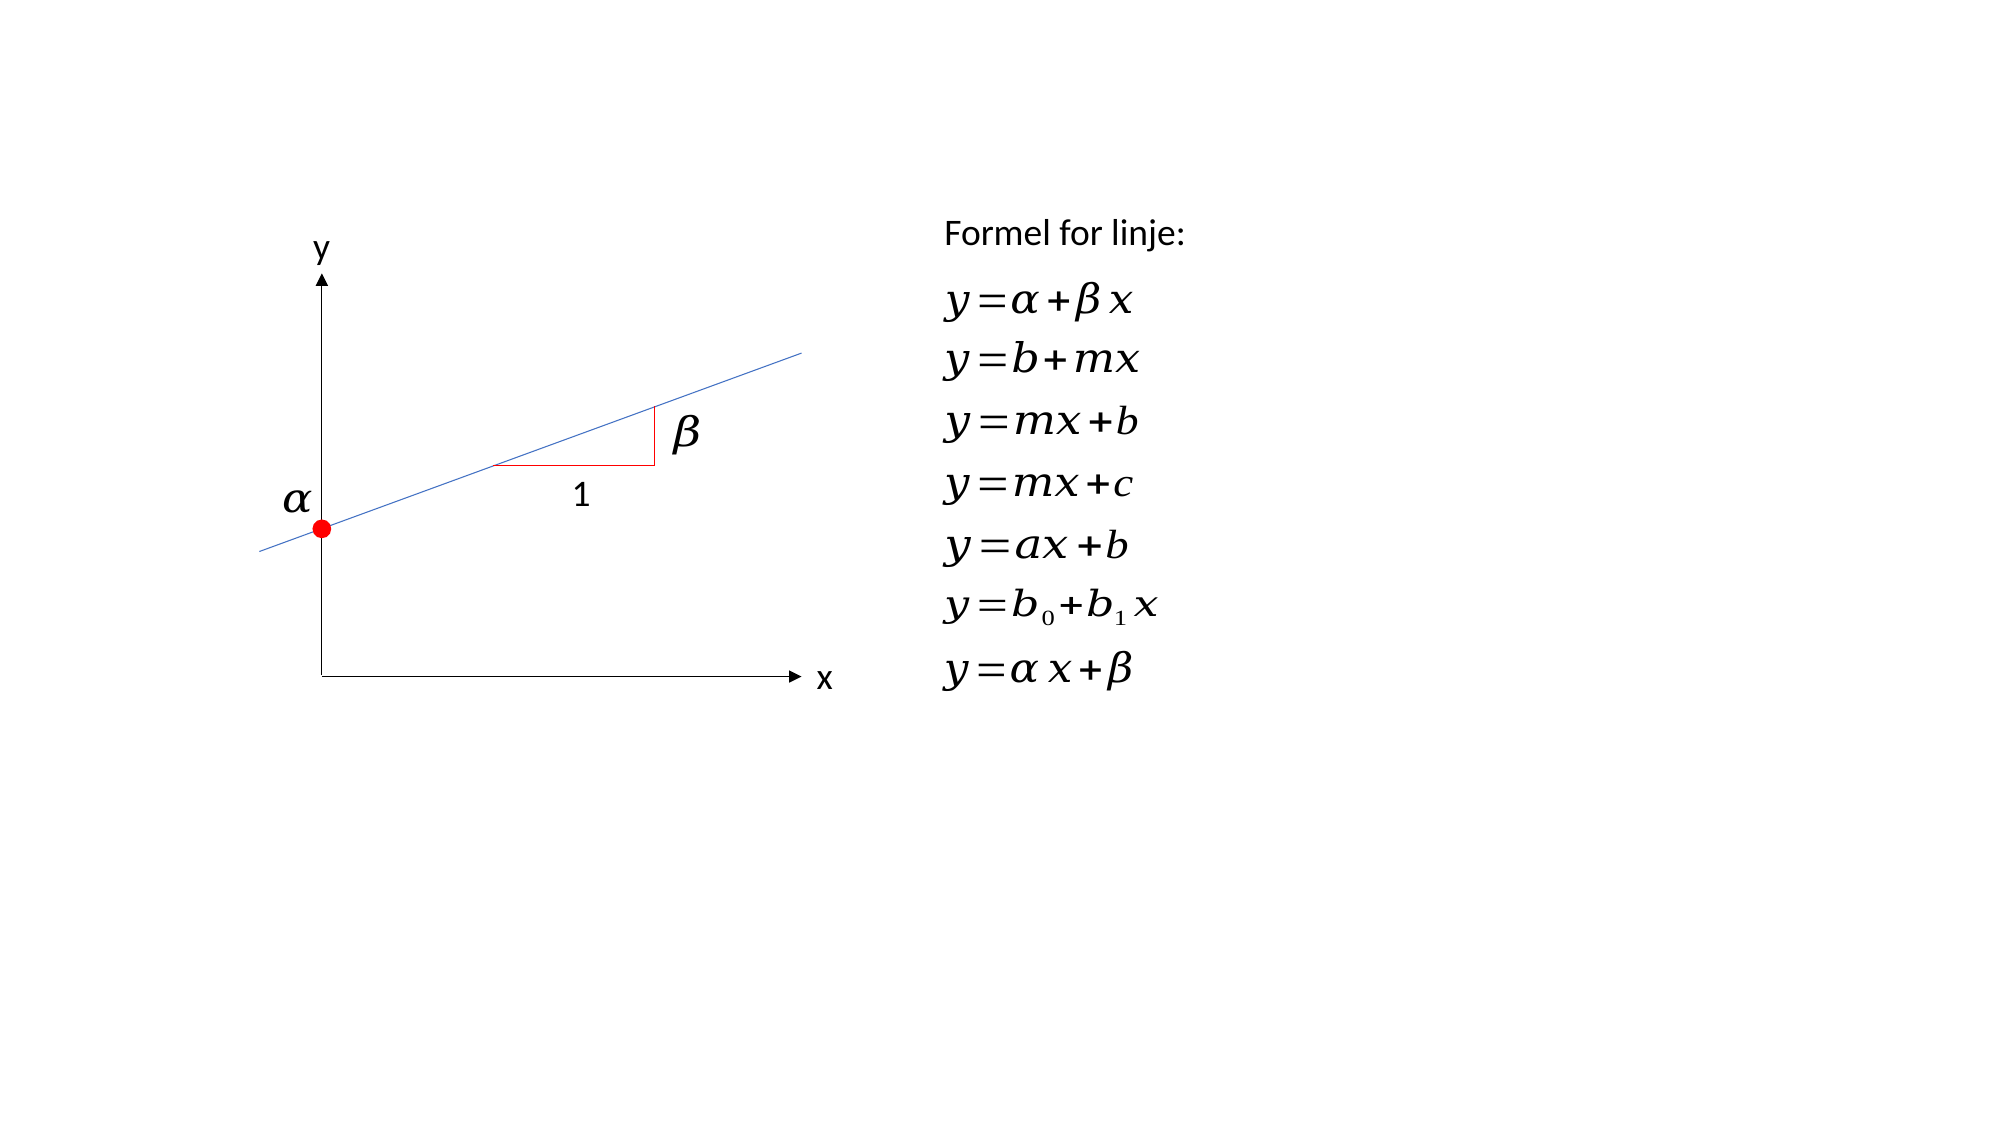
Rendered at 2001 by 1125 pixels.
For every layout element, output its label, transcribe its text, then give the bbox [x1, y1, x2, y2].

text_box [259, 353, 802, 552]
text_box x [801, 644, 848, 705]
text_box Formel for linje: [929, 200, 1202, 261]
text_box y [298, 214, 346, 275]
